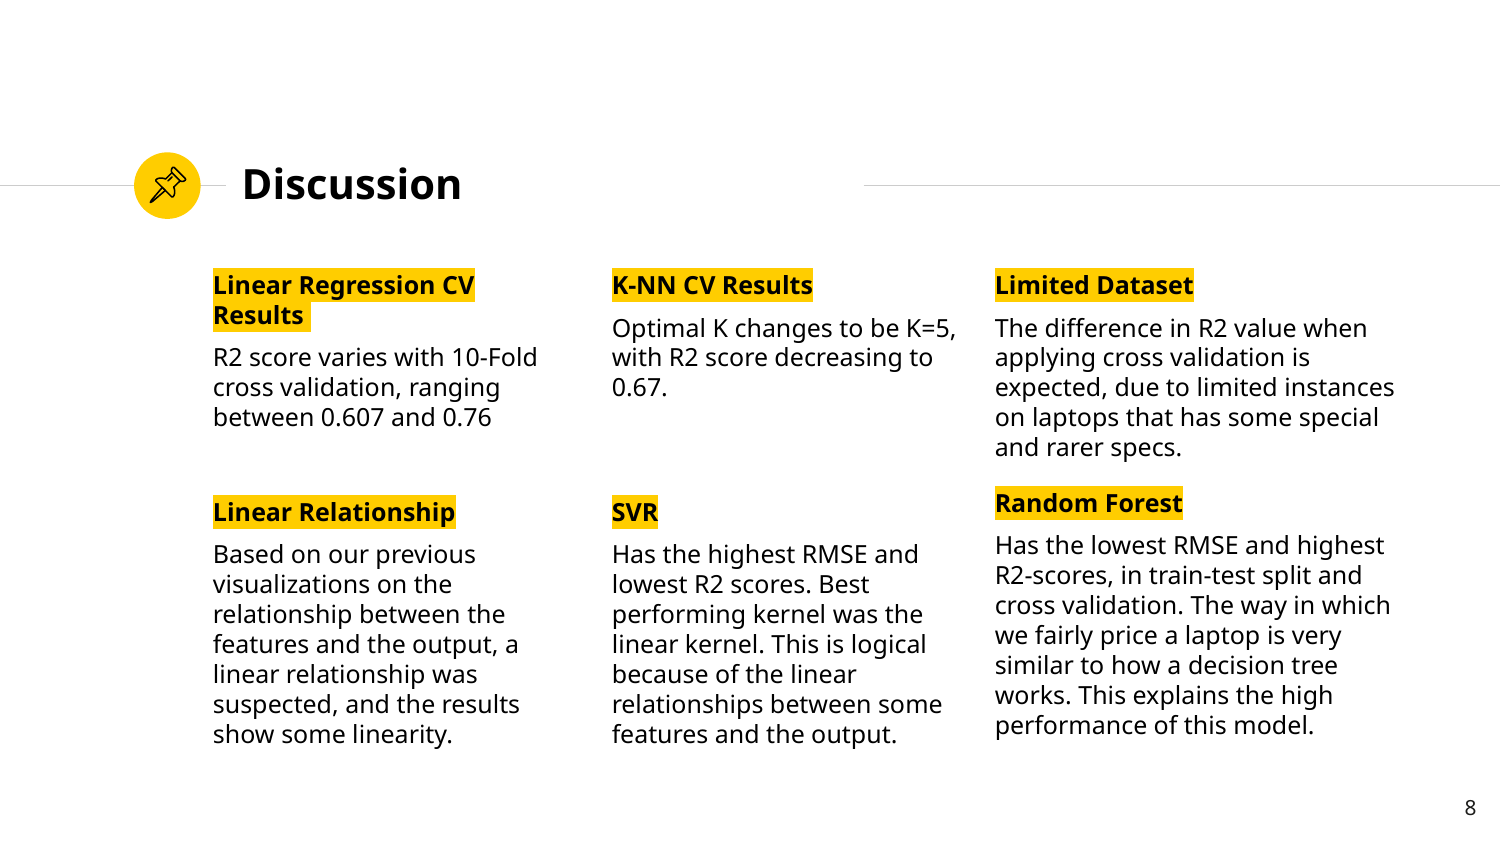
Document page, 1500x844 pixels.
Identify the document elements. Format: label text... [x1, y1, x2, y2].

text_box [150, 166, 186, 203]
list Linear Relationship Based on our previous visualizations on the relationship between the features and the output, a linear relationship was suspected, and the results show some linearity. [198, 481, 581, 681]
slide_number 8 [1401, 779, 1492, 844]
list SVR Has the highest RMSE and lowest R2 scores. Best performing kernel was the linear kernel. This is logical because of the linear relationships between some features and the output. [596, 481, 980, 844]
list Linear Regression CV Results R2 score varies with 10-Fold cross validation, ranging between 0.607 and 0.76 [198, 254, 581, 454]
list K-NN CV Results Optimal K changes to be K=5, with R2 score decreasing to 0.67. [596, 254, 979, 454]
list Limited Dataset The difference in R2 value when applying cross validation is expected, due to limited instances on laptops that has some special and rarer specs. [979, 254, 1423, 472]
list Random Forest Has the lowest RMSE and highest R2-scores, in train-test split and cross validation. The way in which we fairly price a laptop is very similar to how a decision tree works. This explains the high performance of this model. [979, 472, 1423, 810]
title Discussion [226, 146, 863, 219]
